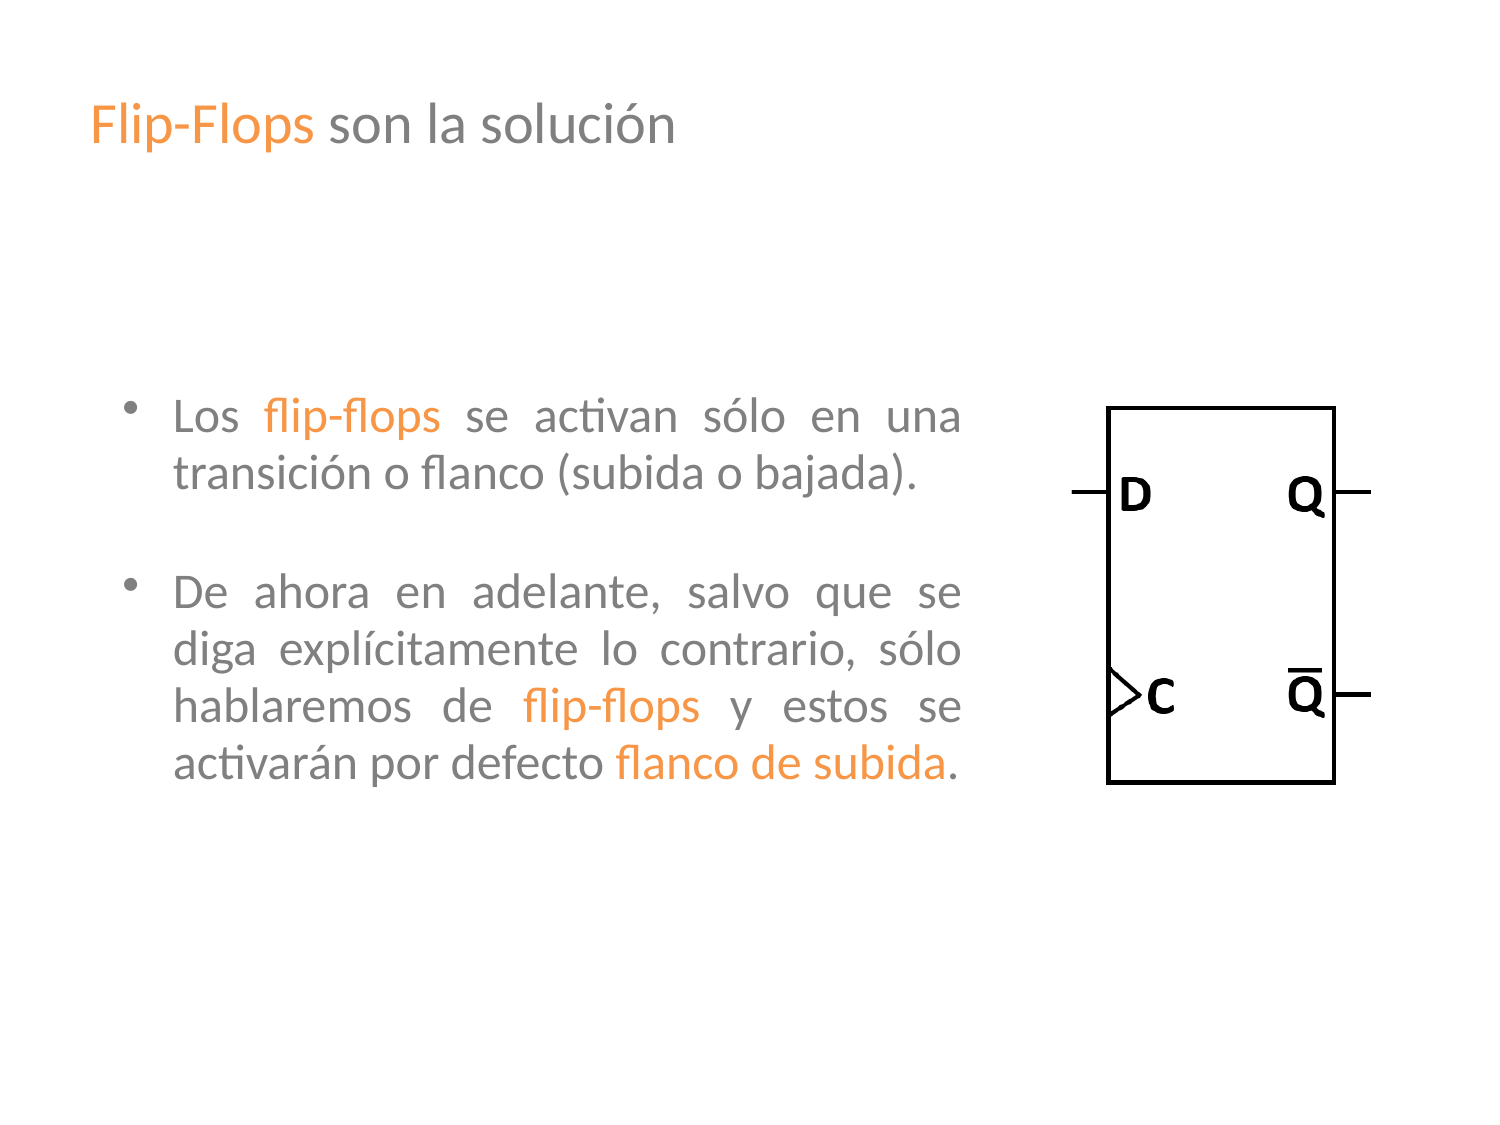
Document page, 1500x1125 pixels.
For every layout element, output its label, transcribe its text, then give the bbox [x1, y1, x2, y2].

title Flip-Flops son la solución [90, 90, 1229, 276]
picture [1068, 403, 1373, 786]
list Los flip-flops se activan sólo en una transición o flanco (subida o bajada). De ahora en adelante, salvo que se diga explícitamente lo contrario, sólo hablaremos de flip-flops y estos se activarán por defecto flanco de subida. [105, 386, 963, 879]
